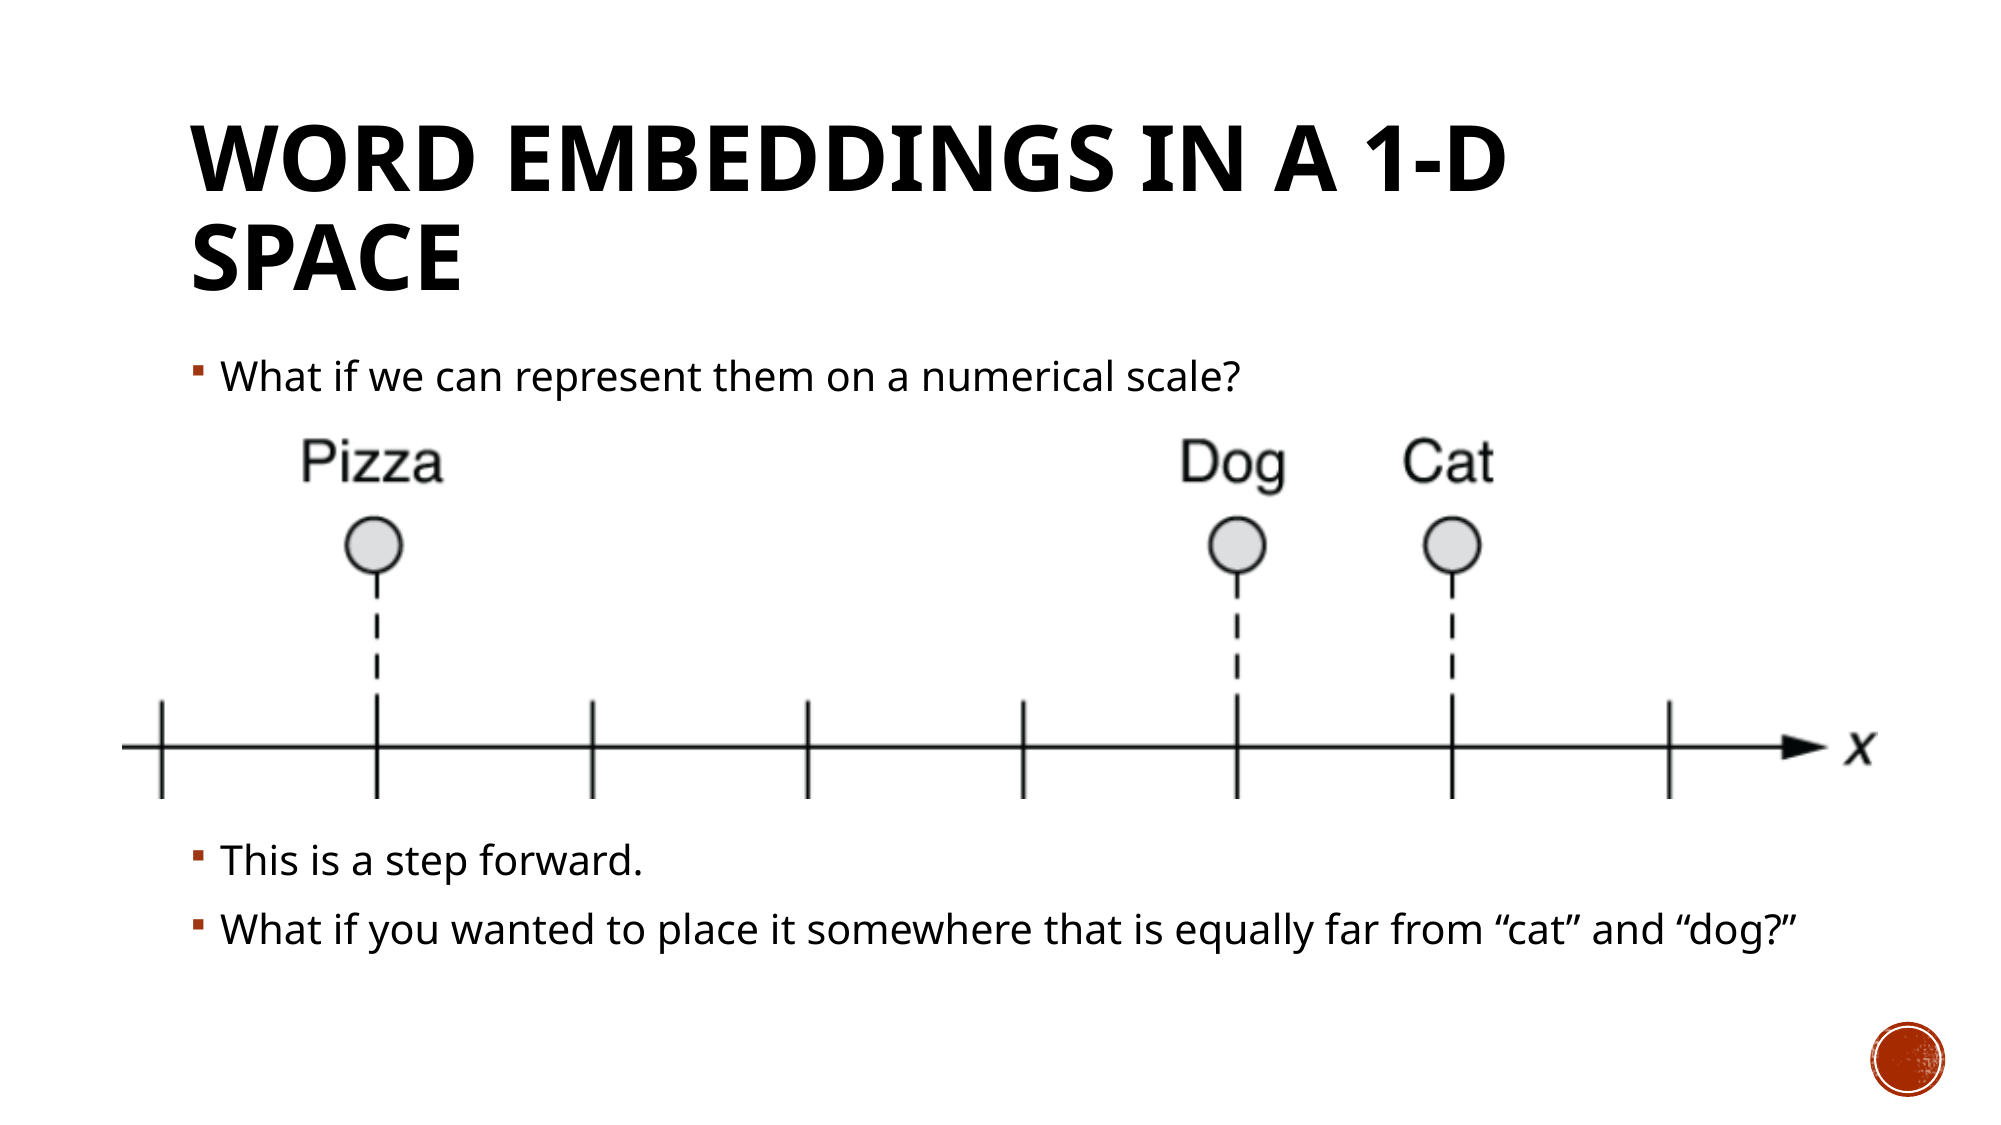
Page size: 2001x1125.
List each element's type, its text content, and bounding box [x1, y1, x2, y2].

list What if we can represent them on a numerical scale? This is a step forward. What if you wanted to place it somewhere that is equally far from “cat” and “dog?” [175, 799, 1826, 1013]
picture [122, 432, 1878, 797]
list What if we can represent them on a numerical scale? This is a step forward. What if you wanted to place it somewhere that is equally far from “cat” and “dog?” [175, 348, 1826, 431]
title Word embeddings in a 1-D space [175, 79, 1826, 344]
